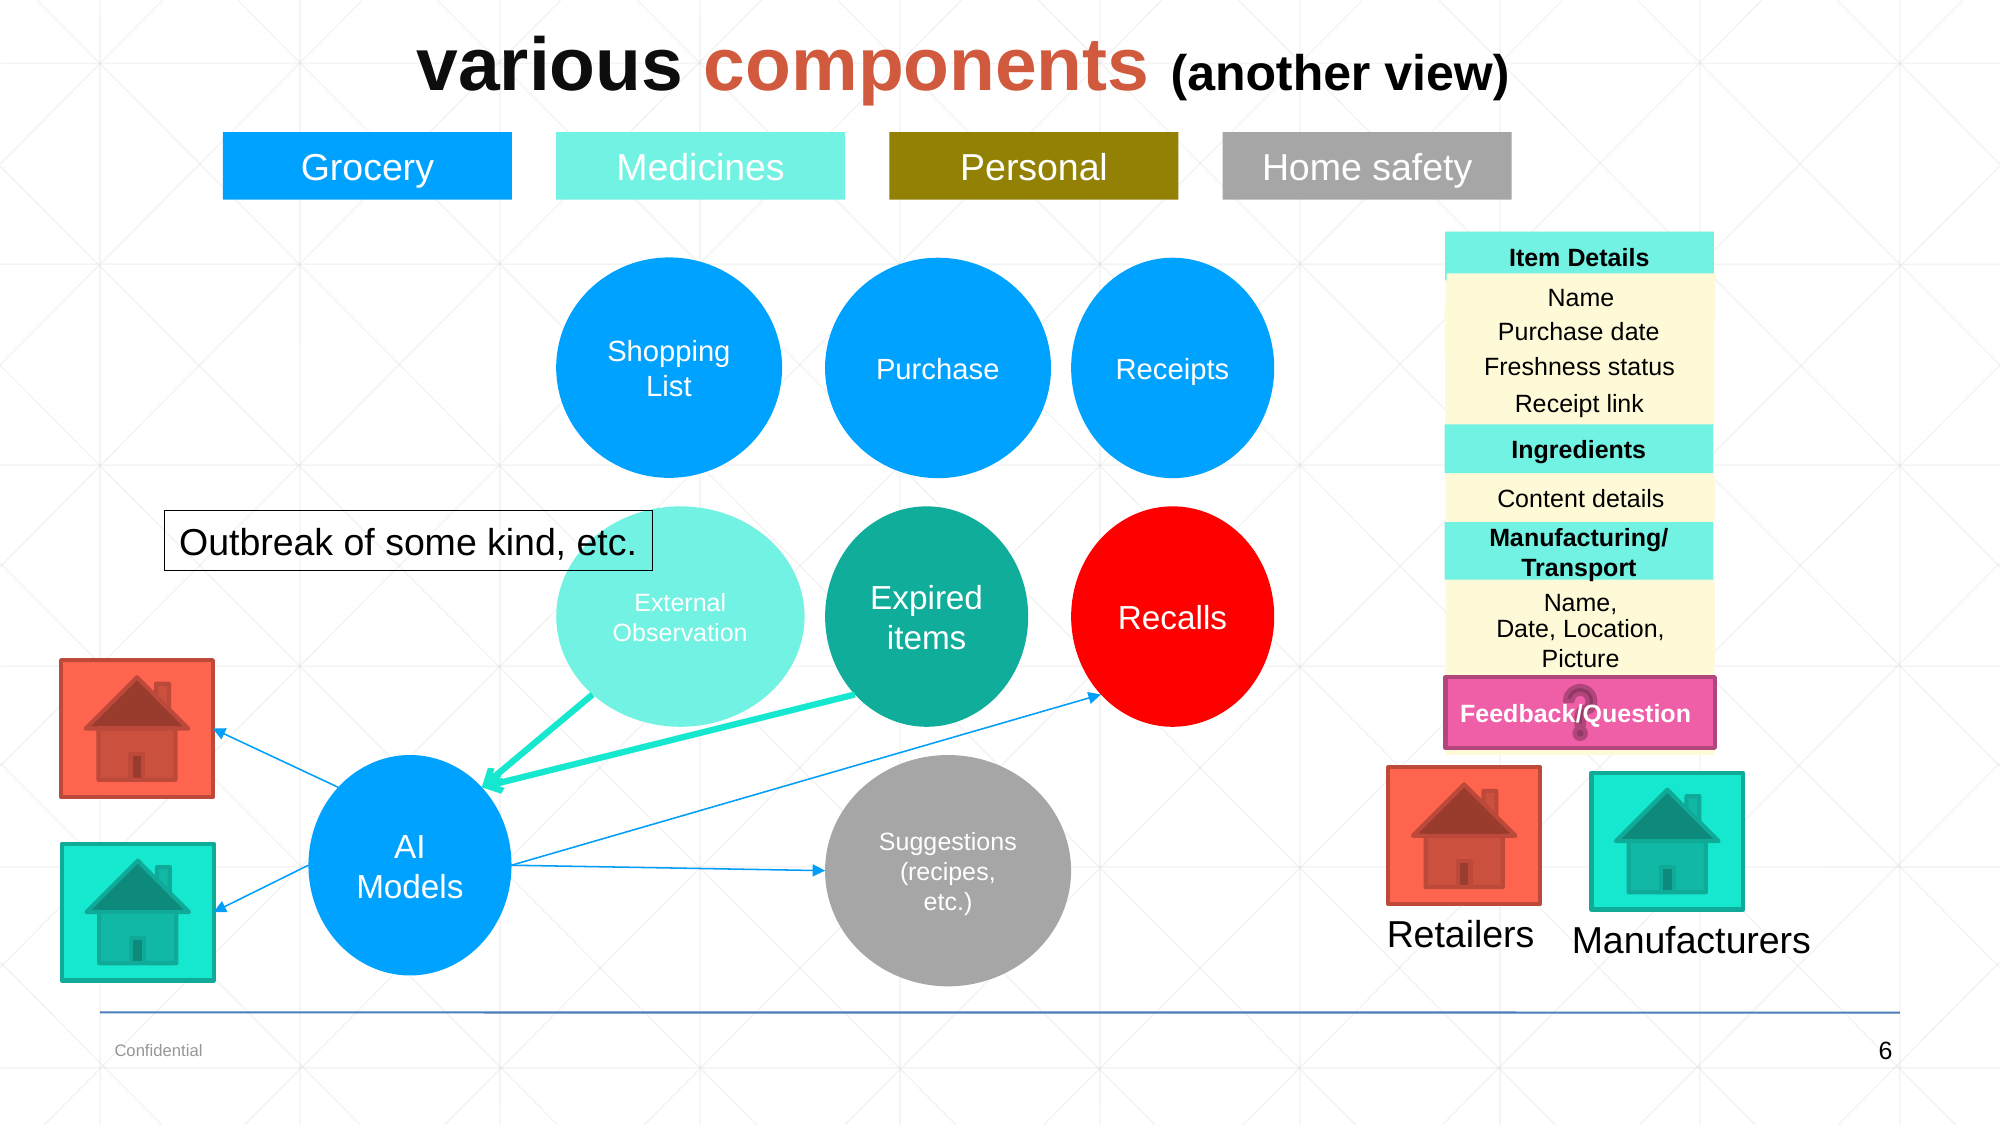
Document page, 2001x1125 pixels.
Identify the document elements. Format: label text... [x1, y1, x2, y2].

text_box various components (another view) [183, 18, 1744, 114]
text_box Confidential [107, 1032, 1098, 1068]
slide_number 6 [1868, 1027, 1901, 1073]
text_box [60, 131, 1821, 987]
